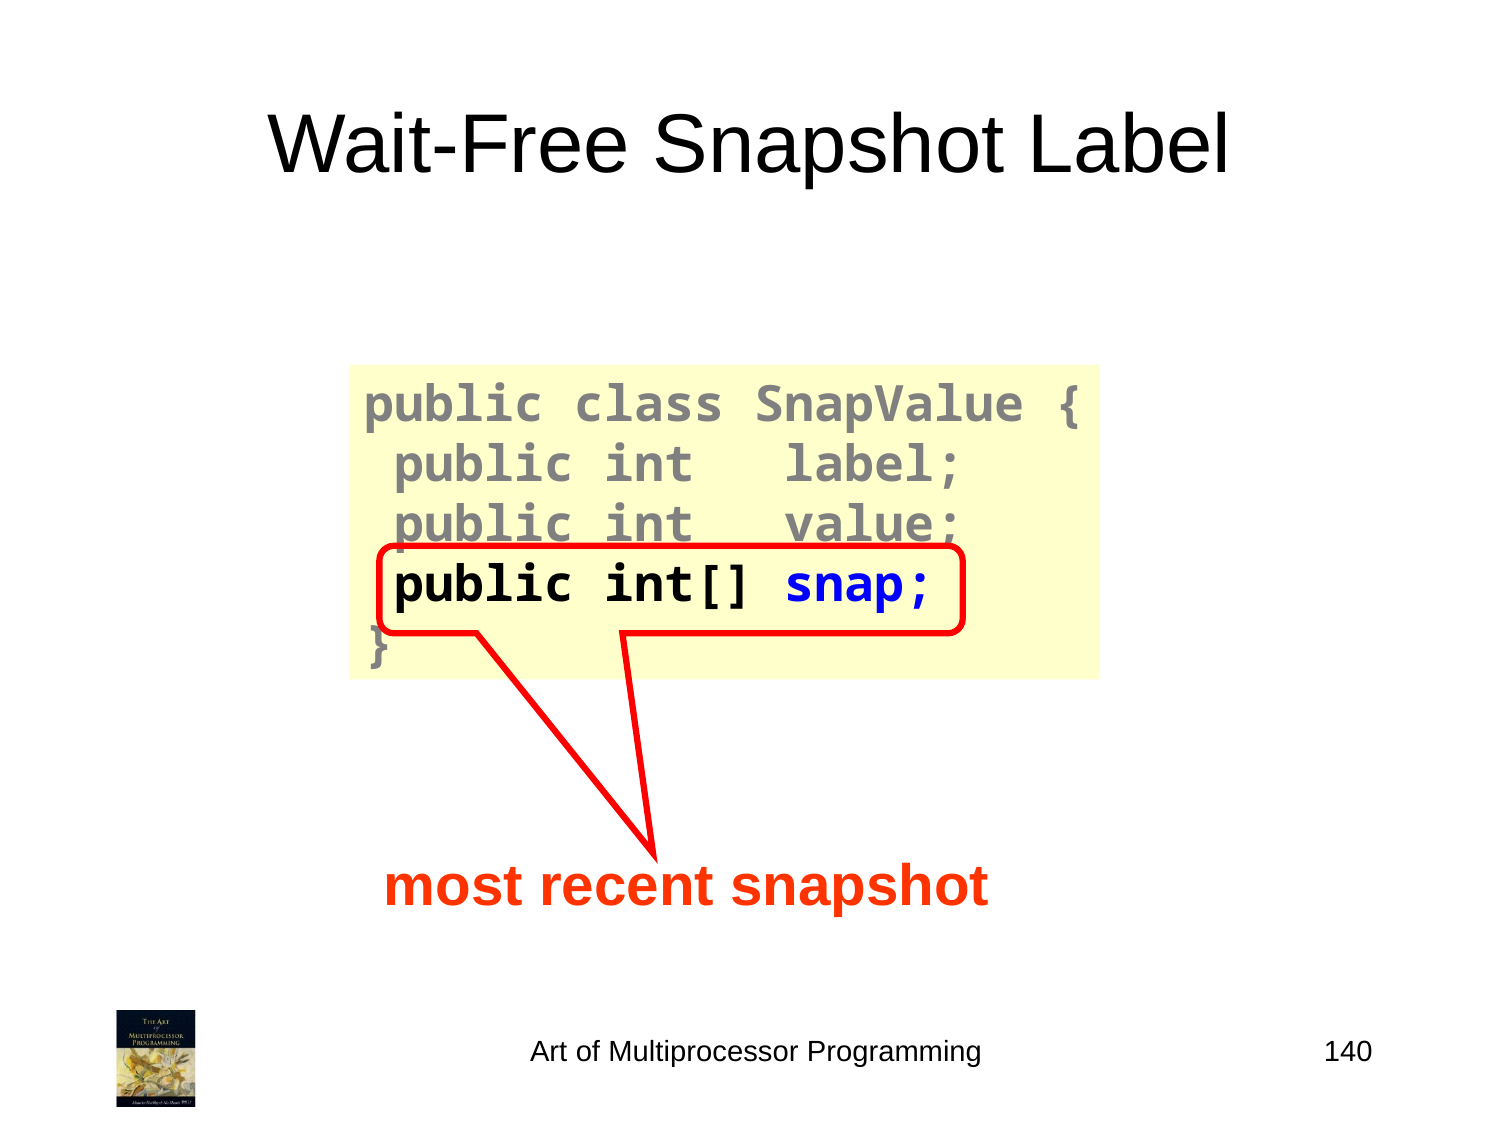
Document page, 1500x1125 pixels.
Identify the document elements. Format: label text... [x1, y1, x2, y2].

text_box [379, 545, 963, 839]
footer Art of Multiprocessor Programming [499, 1024, 1013, 1103]
text_box 140 [1074, 1024, 1388, 1100]
picture [107, 1010, 204, 1107]
text_box public class SnapValue { public int label; public int value; public int[] snap; } [349, 364, 1100, 680]
text_box most recent snapshot [368, 839, 1005, 925]
title Wait-Free Snapshot Label [74, 44, 1426, 233]
